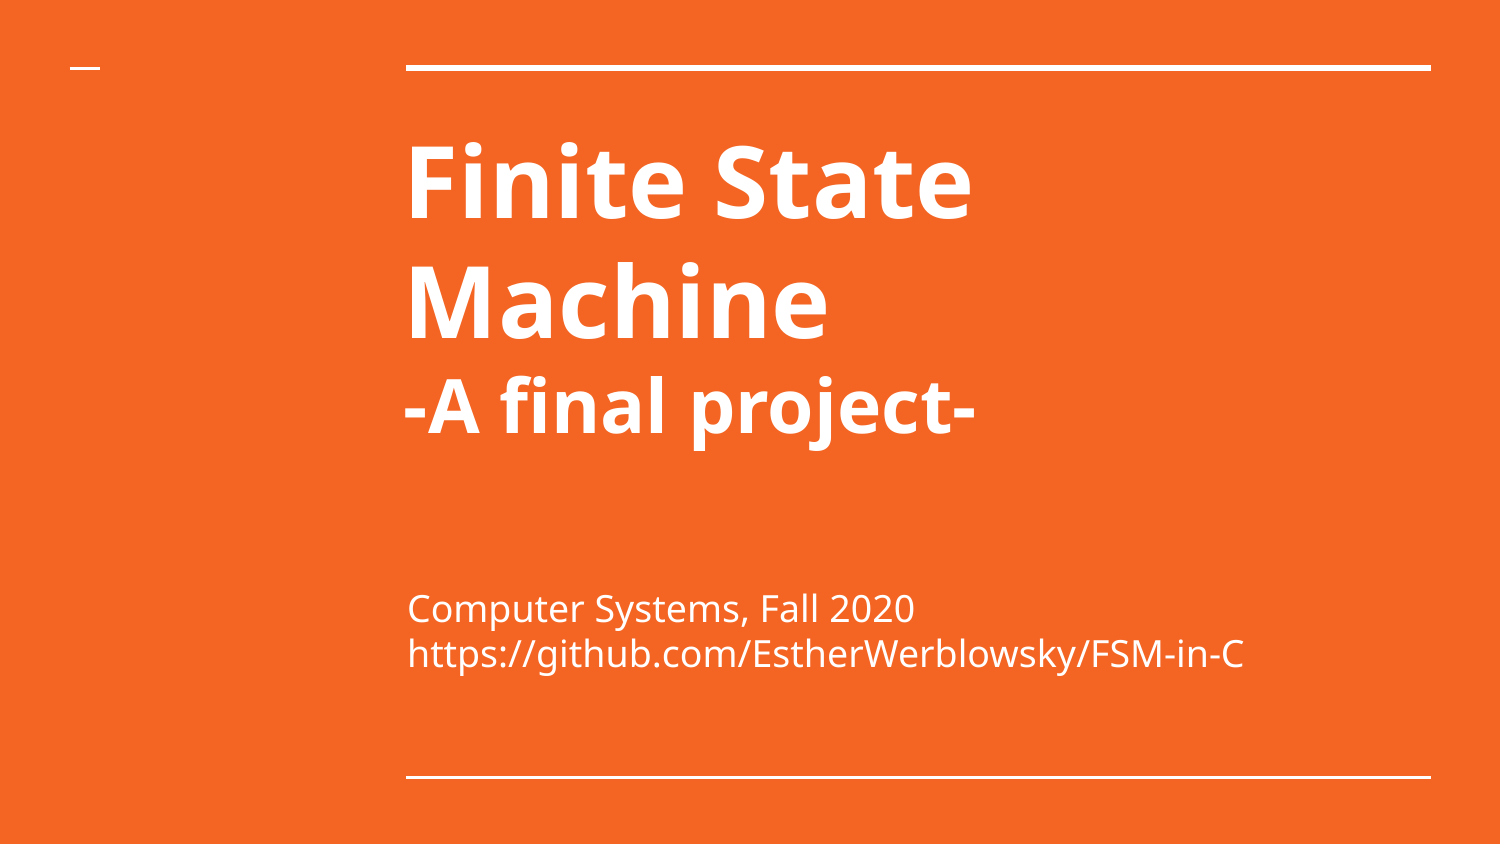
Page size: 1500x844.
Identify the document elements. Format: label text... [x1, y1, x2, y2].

subtitle Computer Systems, Fall 2020 https://github.com/EstherWerblowsky/FSM-in-C [392, 531, 1431, 735]
title Finite State Machine -A final project- [389, 103, 1428, 357]
